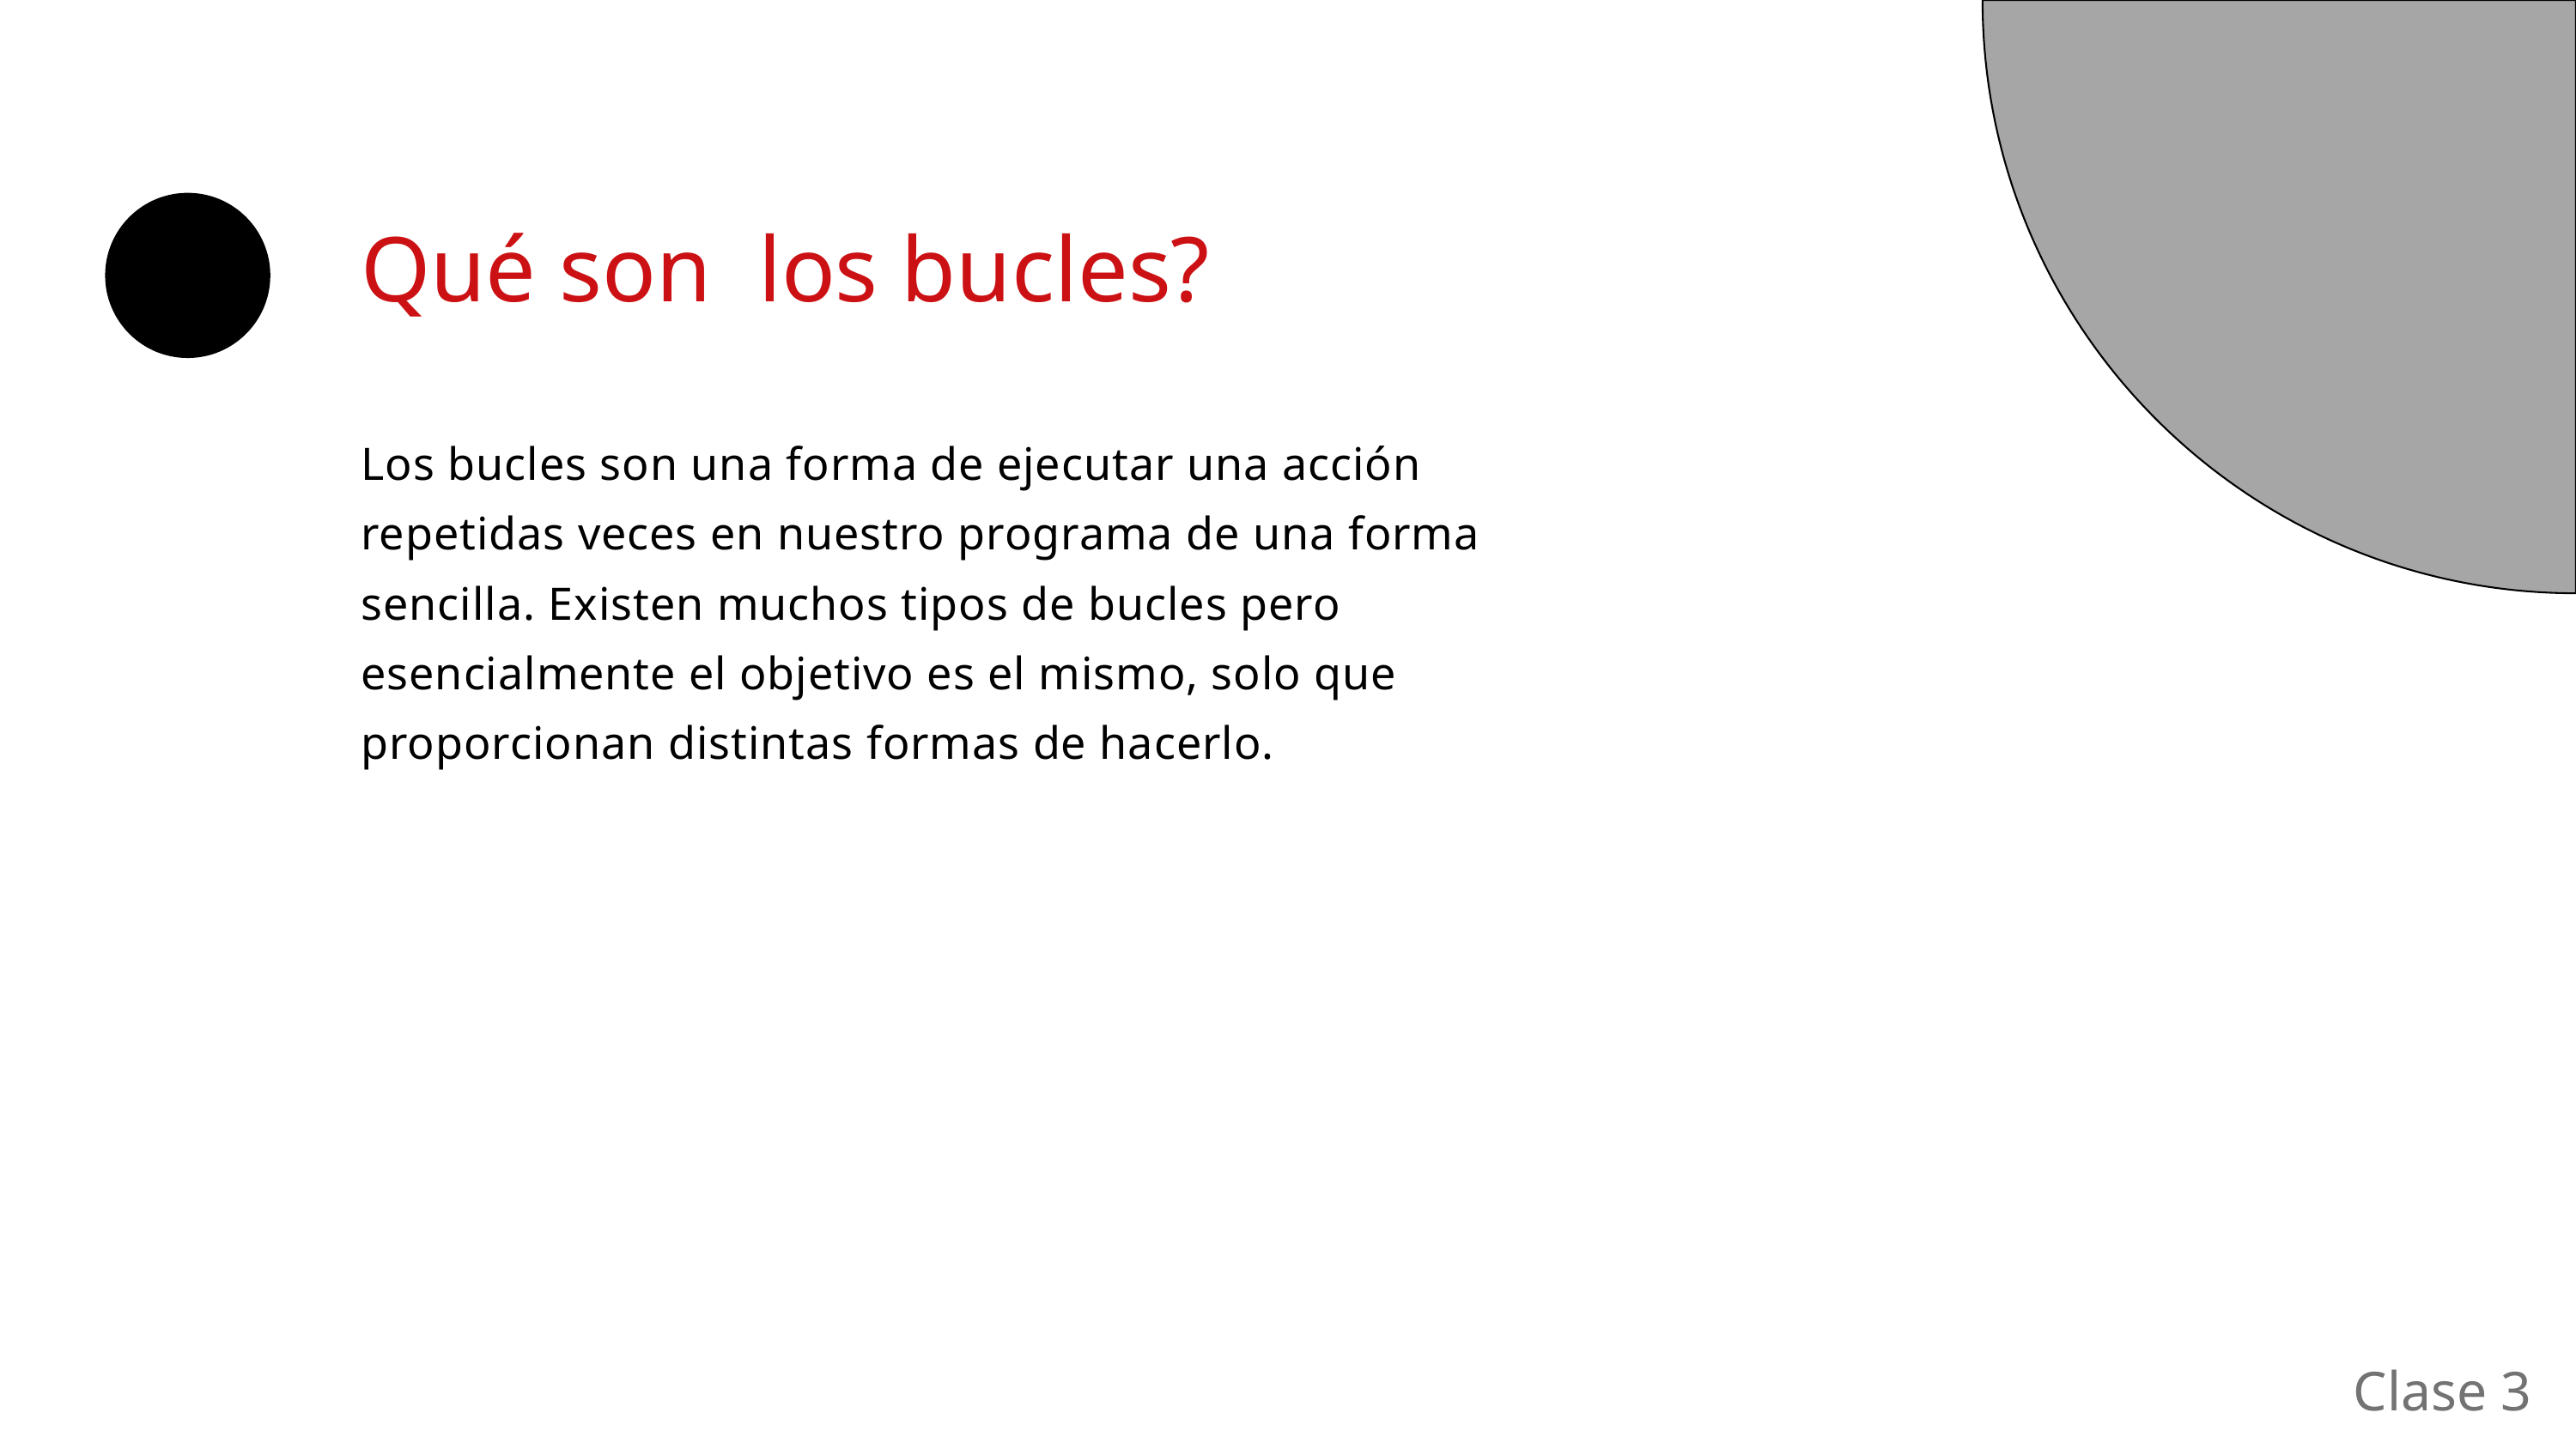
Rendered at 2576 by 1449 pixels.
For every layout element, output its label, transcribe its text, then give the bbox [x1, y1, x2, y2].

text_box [1982, 0, 2576, 594]
text_box Los bucles son una forma de ejecutar una acción repetidas veces en nuestro programa de una forma sencilla. Existen muchos tipos de bucles pero esencialmente el objetivo es el mismo, solo que proporcionan distintas formas de hacerlo. [361, 419, 1610, 768]
text_box Clase 3 [1951, 1376, 2546, 1422]
text_box Qué son los bucles? [361, 244, 1831, 320]
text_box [105, 192, 271, 359]
